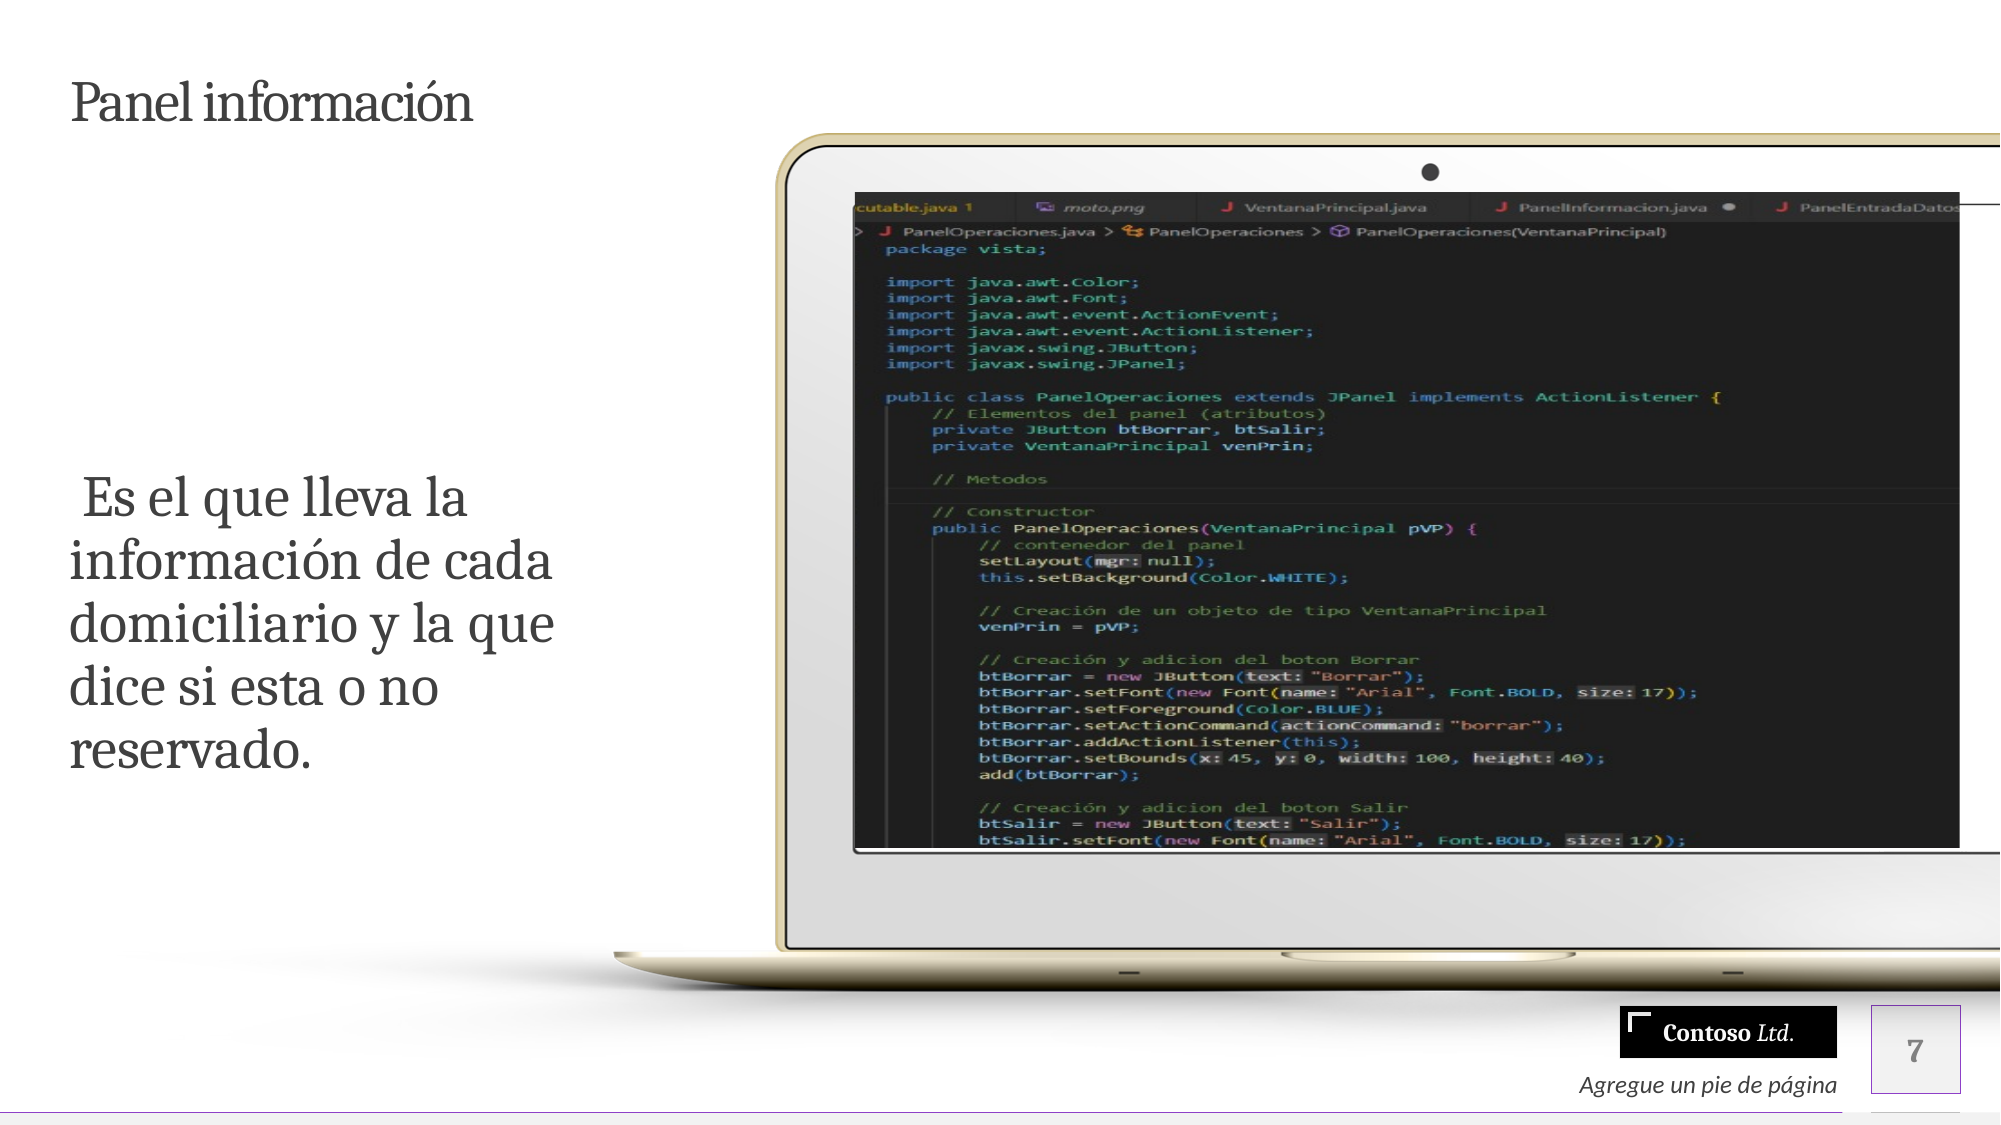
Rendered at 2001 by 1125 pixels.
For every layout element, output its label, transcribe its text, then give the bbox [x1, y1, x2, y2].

slide_number 7 [1871, 1019, 1960, 1080]
list Es el que lleva la información de cada domiciliario y la que dice si esta o no reservado. [69, 285, 636, 781]
footer Agregue un pie de página [1163, 1064, 1838, 1099]
title Panel información [70, 70, 723, 142]
picture [108, 133, 2000, 1060]
